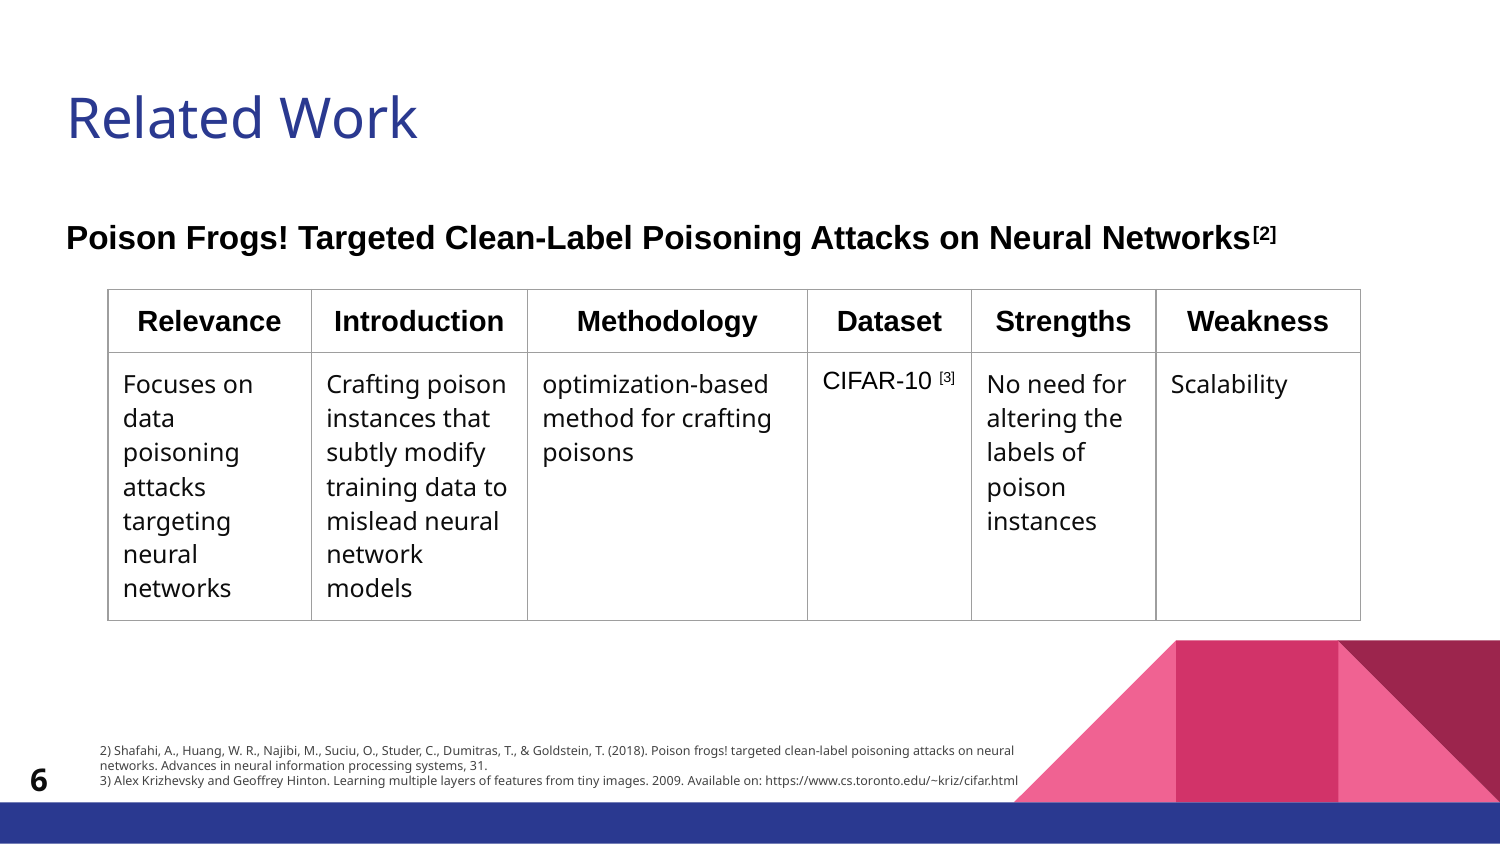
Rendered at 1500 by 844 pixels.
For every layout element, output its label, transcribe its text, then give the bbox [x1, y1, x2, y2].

table_cell CIFAR-10 [3] [808, 353, 971, 620]
table_cell Focuses on data poisoning attacks targeting neural networks [109, 353, 311, 620]
table_header Methodology [528, 290, 807, 352]
table_header Relevance [109, 290, 311, 352]
table_cell optimization-based method for crafting poisons [528, 353, 807, 620]
slide_number ‹#› [0, 749, 63, 814]
table_cell Crafting poison instances that subtly modify training data to mislead neural network models [312, 353, 527, 620]
list Poison Frogs! Targeted Clean-Label Poisoning Attacks on Neural Networks[2] [51, 201, 1449, 750]
table_header Introduction [312, 290, 527, 352]
table_header Dataset [808, 290, 971, 352]
table_header Strengths [972, 290, 1155, 352]
table_cell No need for altering the labels of poison instances [972, 353, 1155, 620]
table_header Weakness [1157, 290, 1360, 352]
text_box 2) Shafahi, A., Huang, W. R., Najibi, M., Suciu, O., Studer, C., Dumitras, T., & Goldstein, T. (2018). Poison frogs! targeted clean-label poisoning attacks on neural networks. Advances in neural information processing systems, 31. 3) Alex Krizhevsky and Geoffrey Hinton. Learning multiple layers of features from tiny images. 2009. Available on: https://www.cs.toronto.edu/~kriz/cifar.html [84, 727, 1052, 803]
table_cell Scalability [1157, 353, 1360, 620]
title Related Work [51, 67, 1449, 167]
